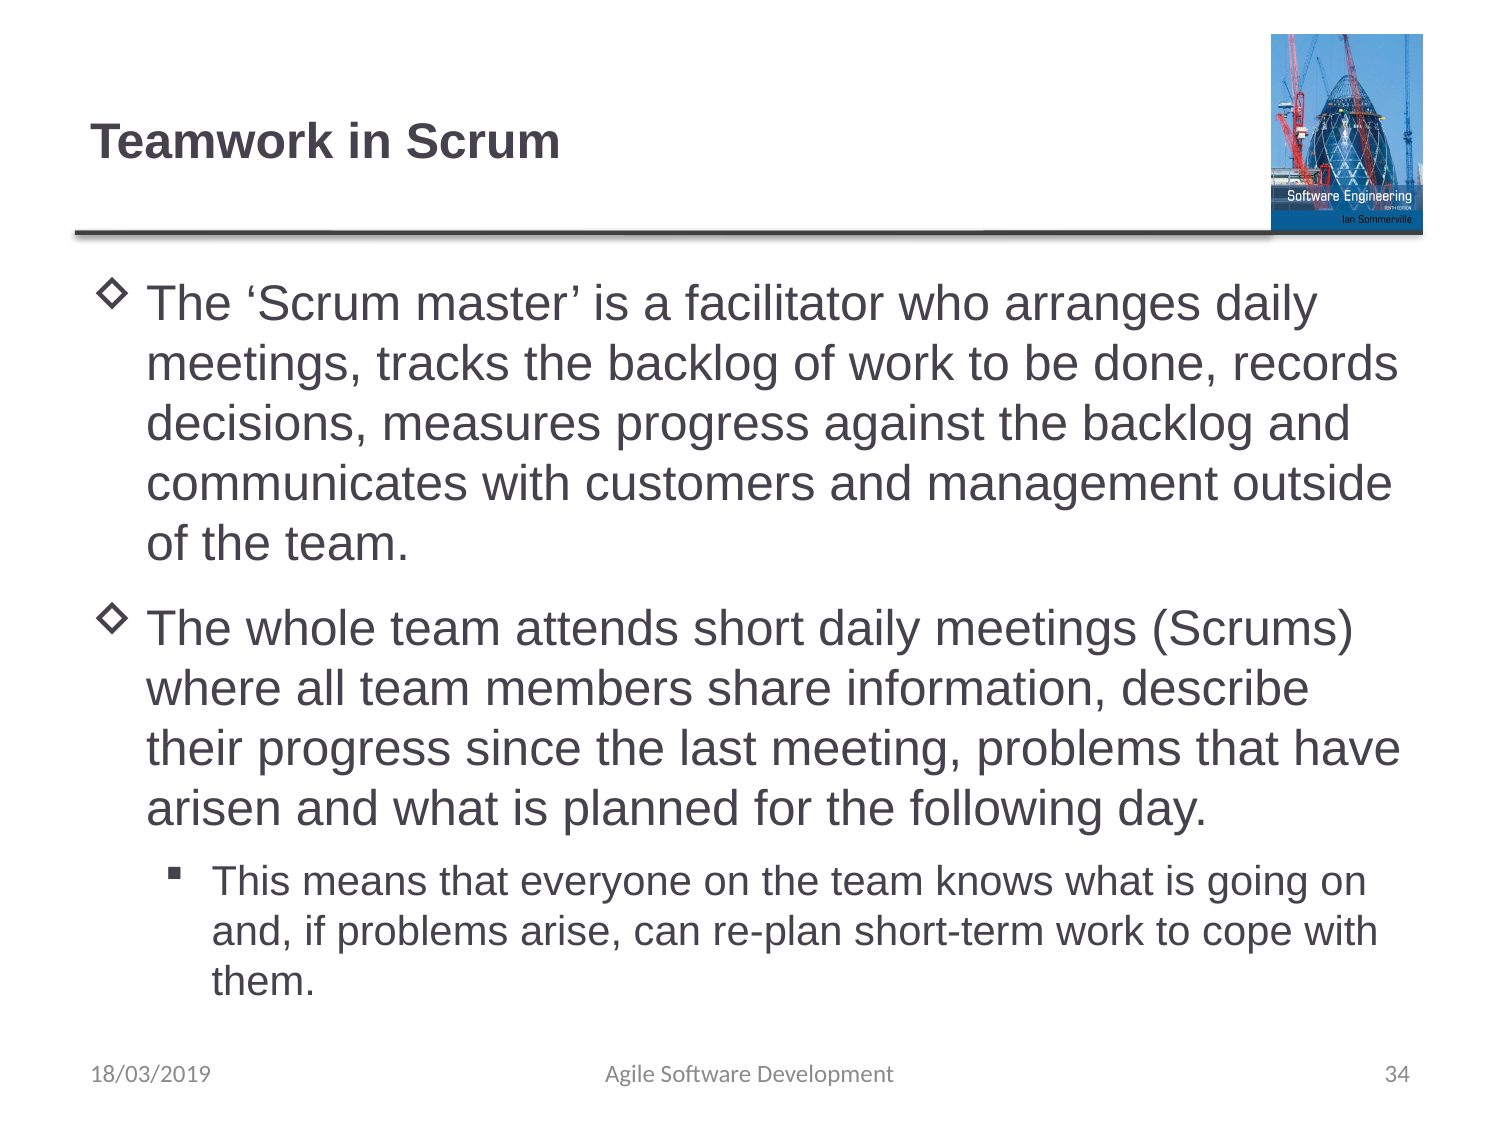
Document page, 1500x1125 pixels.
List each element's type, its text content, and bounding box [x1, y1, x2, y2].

picture [1271, 34, 1423, 230]
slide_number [75, 1042, 425, 1103]
title Teamwork in Scrum [74, 44, 1272, 233]
footer Agile Software Development [512, 1042, 988, 1103]
list The ‘Scrum master’ is a facilitator who arranges daily meetings, tracks the backlog of work to be done, records decisions, measures progress against the backlog and communicates with customers and management outside of the team. The whole team attends short daily meetings (Scrums) where all team members share information, describe their progress since the last meeting, problems that have arisen and what is planned for the following day. This means that everyone on the team knows what is going on and, if problems arise, can re-plan short-term work to cope with them. [75, 262, 1425, 1005]
slide_number 34 [1074, 1042, 1425, 1103]
